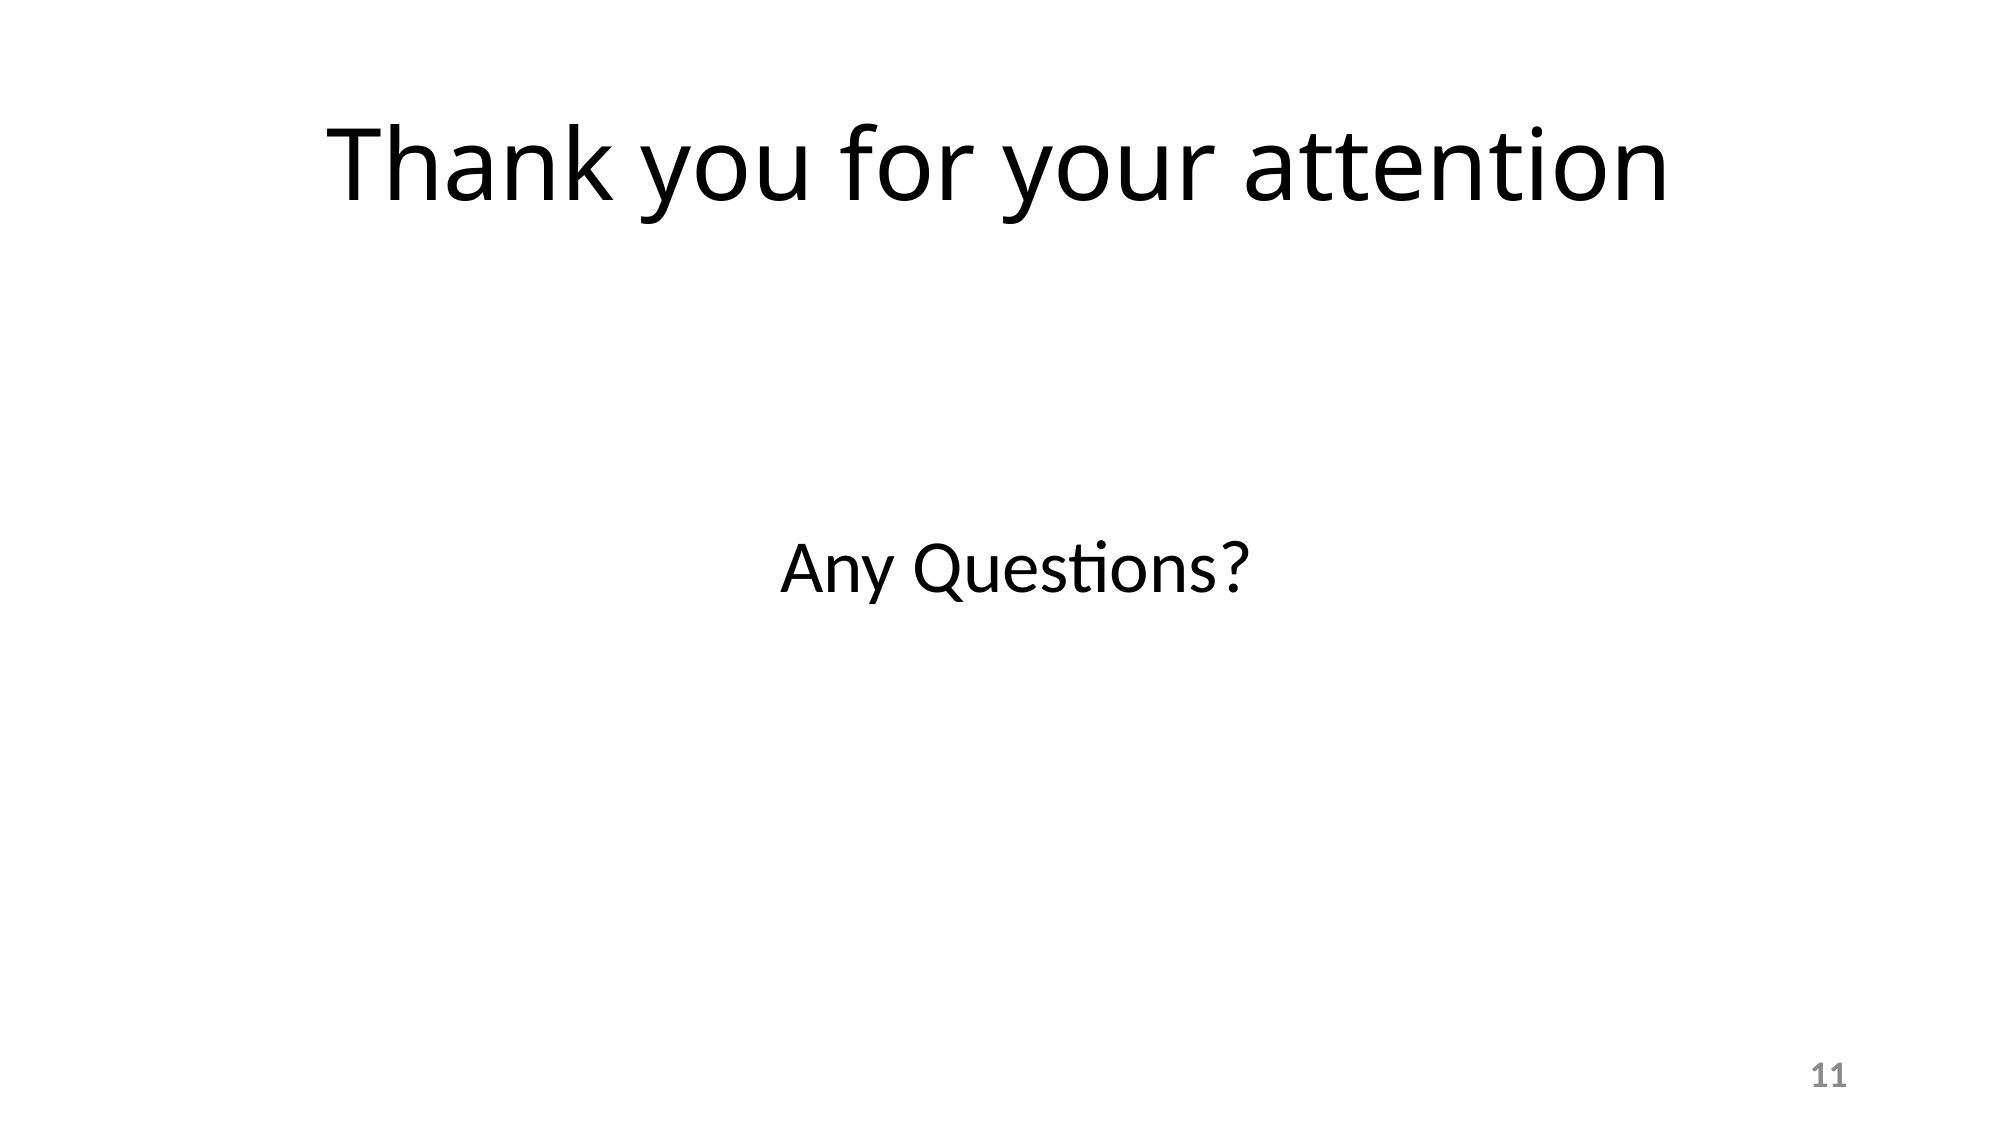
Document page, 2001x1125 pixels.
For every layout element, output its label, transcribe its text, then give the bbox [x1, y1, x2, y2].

slide_number 11 [1412, 1042, 1863, 1103]
list Any Questions? [762, 519, 1271, 646]
title Thank you for your attention [137, 59, 1863, 278]
